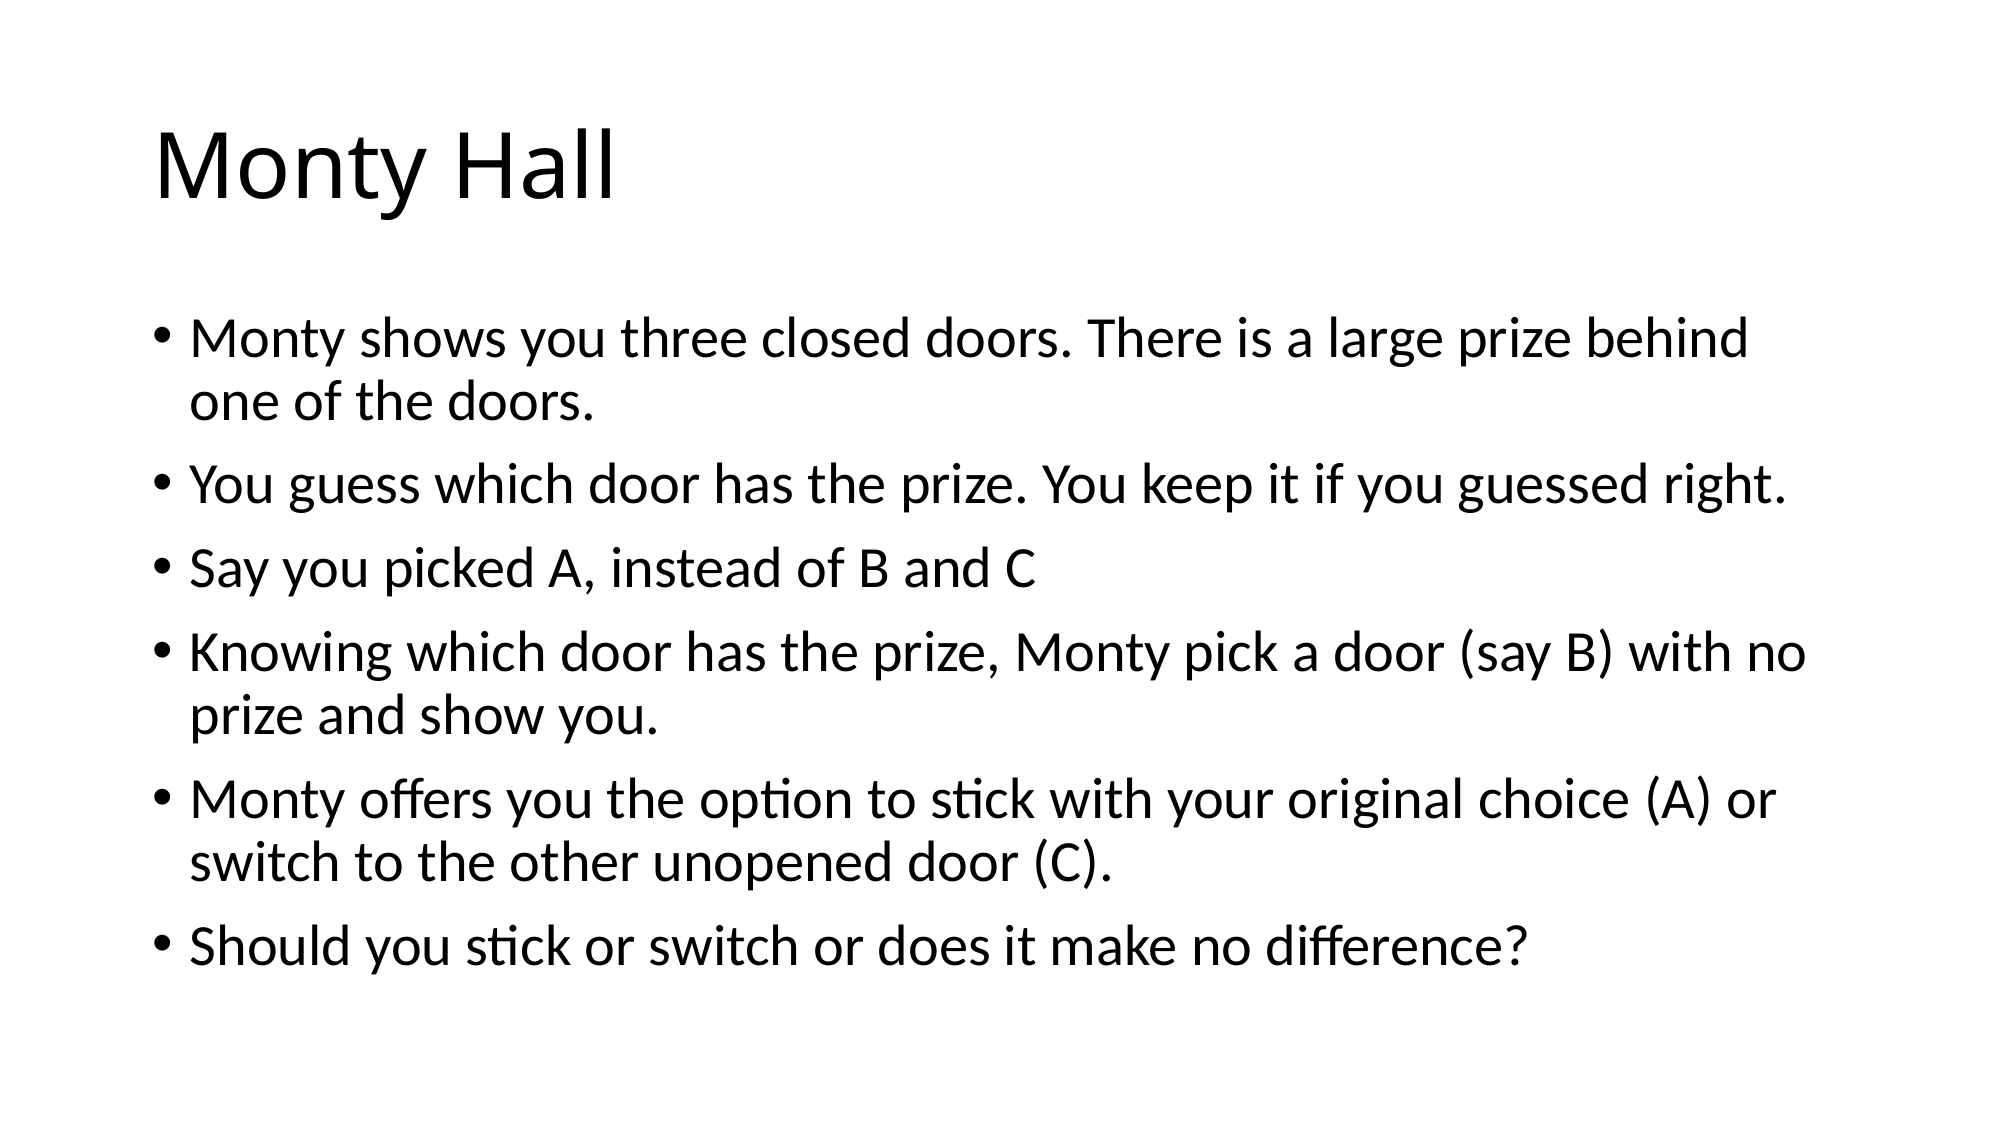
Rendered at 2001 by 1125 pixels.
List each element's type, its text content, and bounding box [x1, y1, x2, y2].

title Monty Hall [137, 59, 1863, 278]
list Monty shows you three closed doors. There is a large prize behind one of the doors. You guess which door has the prize. You keep it if you guessed right. Say you picked A, instead of B and C Knowing which door has the prize, Monty pick a door (say B) with no prize and show you. Monty offers you the option to stick with your original choice (A) or switch to the other unopened door (C). Should you stick or switch or does it make no difference? [137, 299, 1863, 1014]
